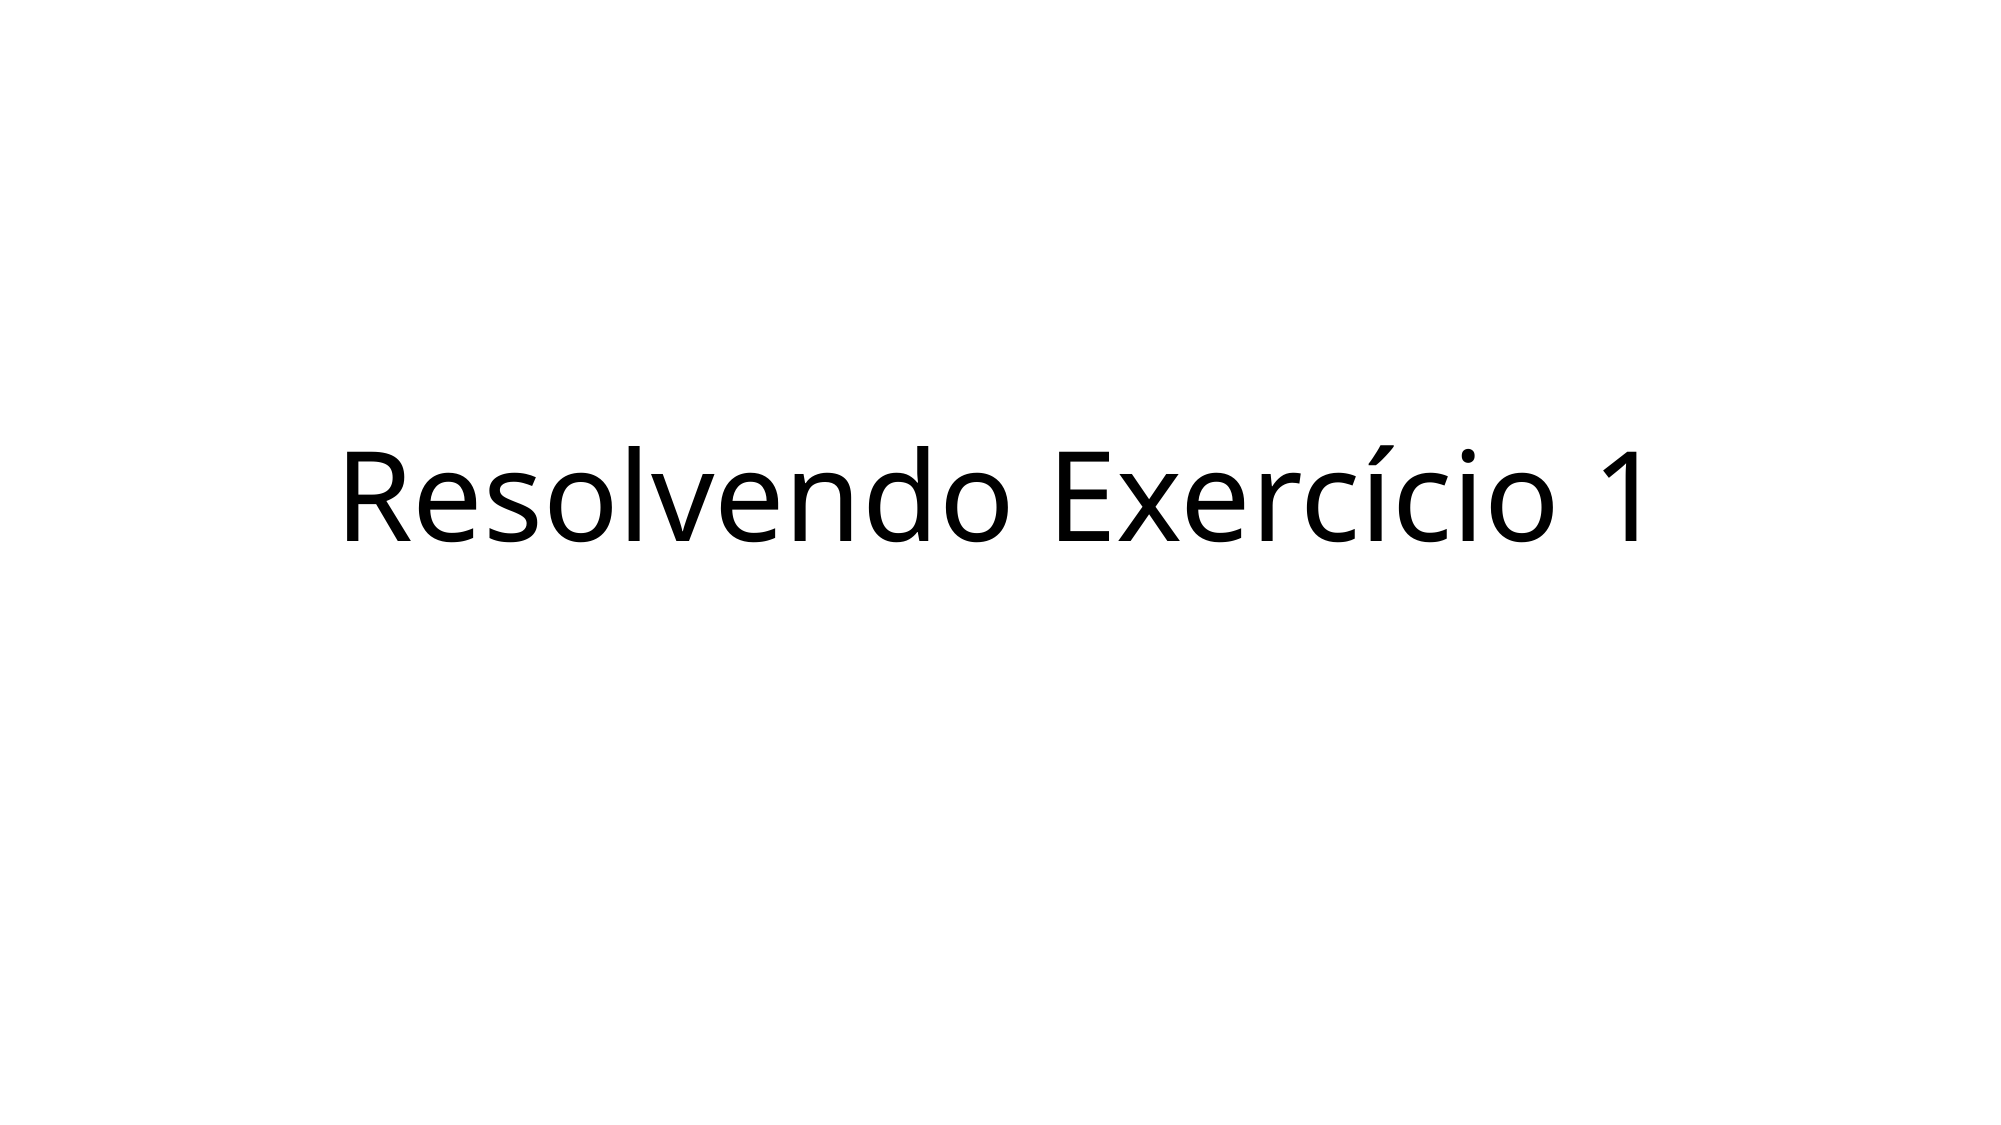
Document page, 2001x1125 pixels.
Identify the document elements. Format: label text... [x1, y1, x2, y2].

title Resolvendo Exercício 1 [249, 184, 1750, 576]
